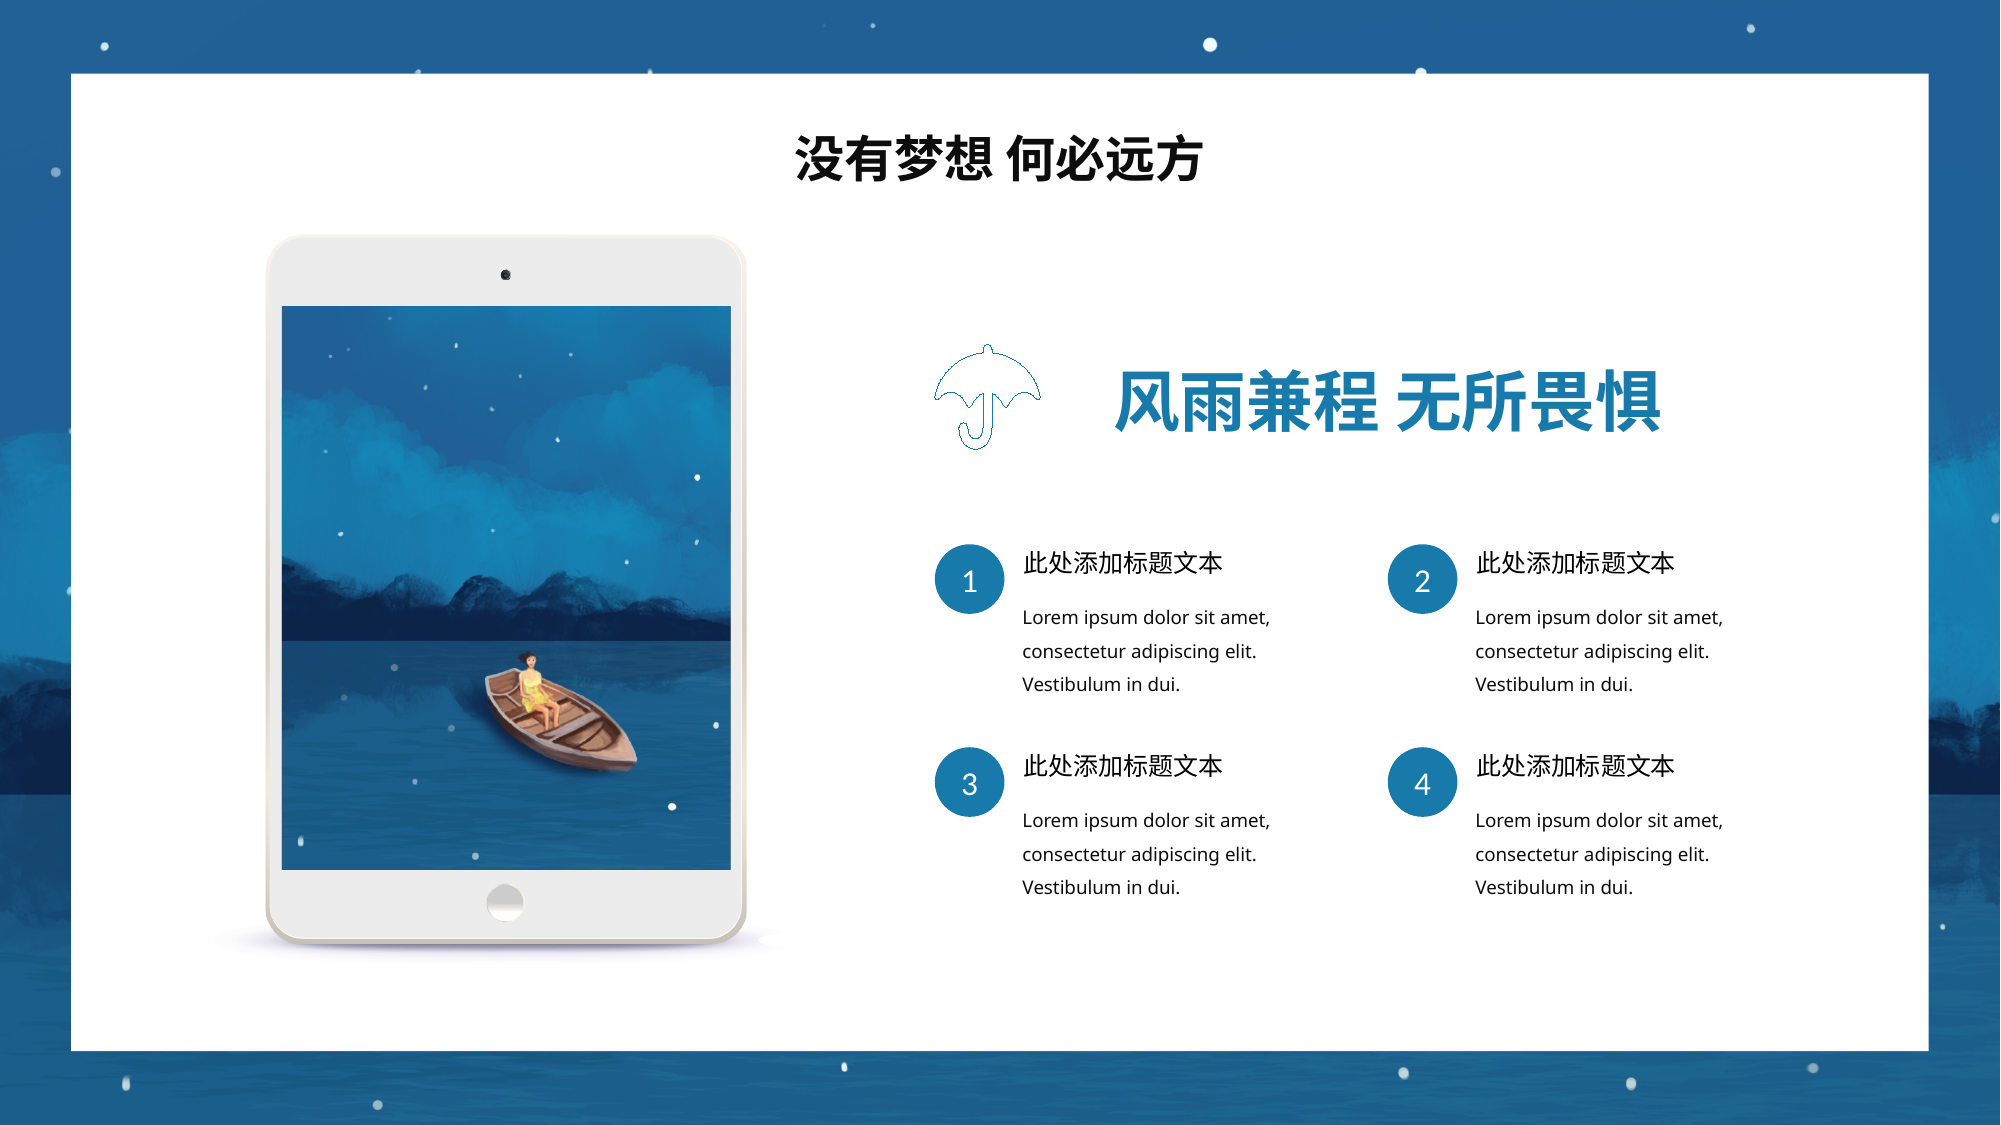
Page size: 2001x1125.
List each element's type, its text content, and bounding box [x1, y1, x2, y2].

picture [0, 0, 2000, 1125]
text_box [934, 344, 1041, 450]
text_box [205, 234, 790, 965]
text_box Lorem ipsum dolor sit amet, consectetur adipiscing elit. Vestibulum in dui. [1460, 587, 1802, 703]
text_box 此处添加标题文本 [1008, 539, 1239, 585]
text_box Lorem ipsum dolor sit amet, consectetur adipiscing elit. Vestibulum in dui. [1007, 587, 1349, 703]
text_box Lorem ipsum dolor sit amet, consectetur adipiscing elit. Vestibulum in dui. [1007, 790, 1349, 906]
text_box 此处添加标题文本 [1461, 742, 1692, 788]
text_box 此处添加标题文本 [1461, 539, 1692, 585]
text_box 3 [933, 746, 1006, 818]
text_box 风雨兼程 无所畏惧 [1098, 352, 1678, 447]
text_box 2 [1386, 543, 1459, 615]
text_box 此处添加标题文本 [1008, 742, 1239, 788]
text_box 4 [1386, 746, 1459, 818]
text_box Lorem ipsum dolor sit amet, consectetur adipiscing elit. Vestibulum in dui. [1460, 790, 1802, 906]
text_box 没有梦想 何必远方 [779, 119, 1221, 195]
text_box 1 [933, 543, 1006, 615]
